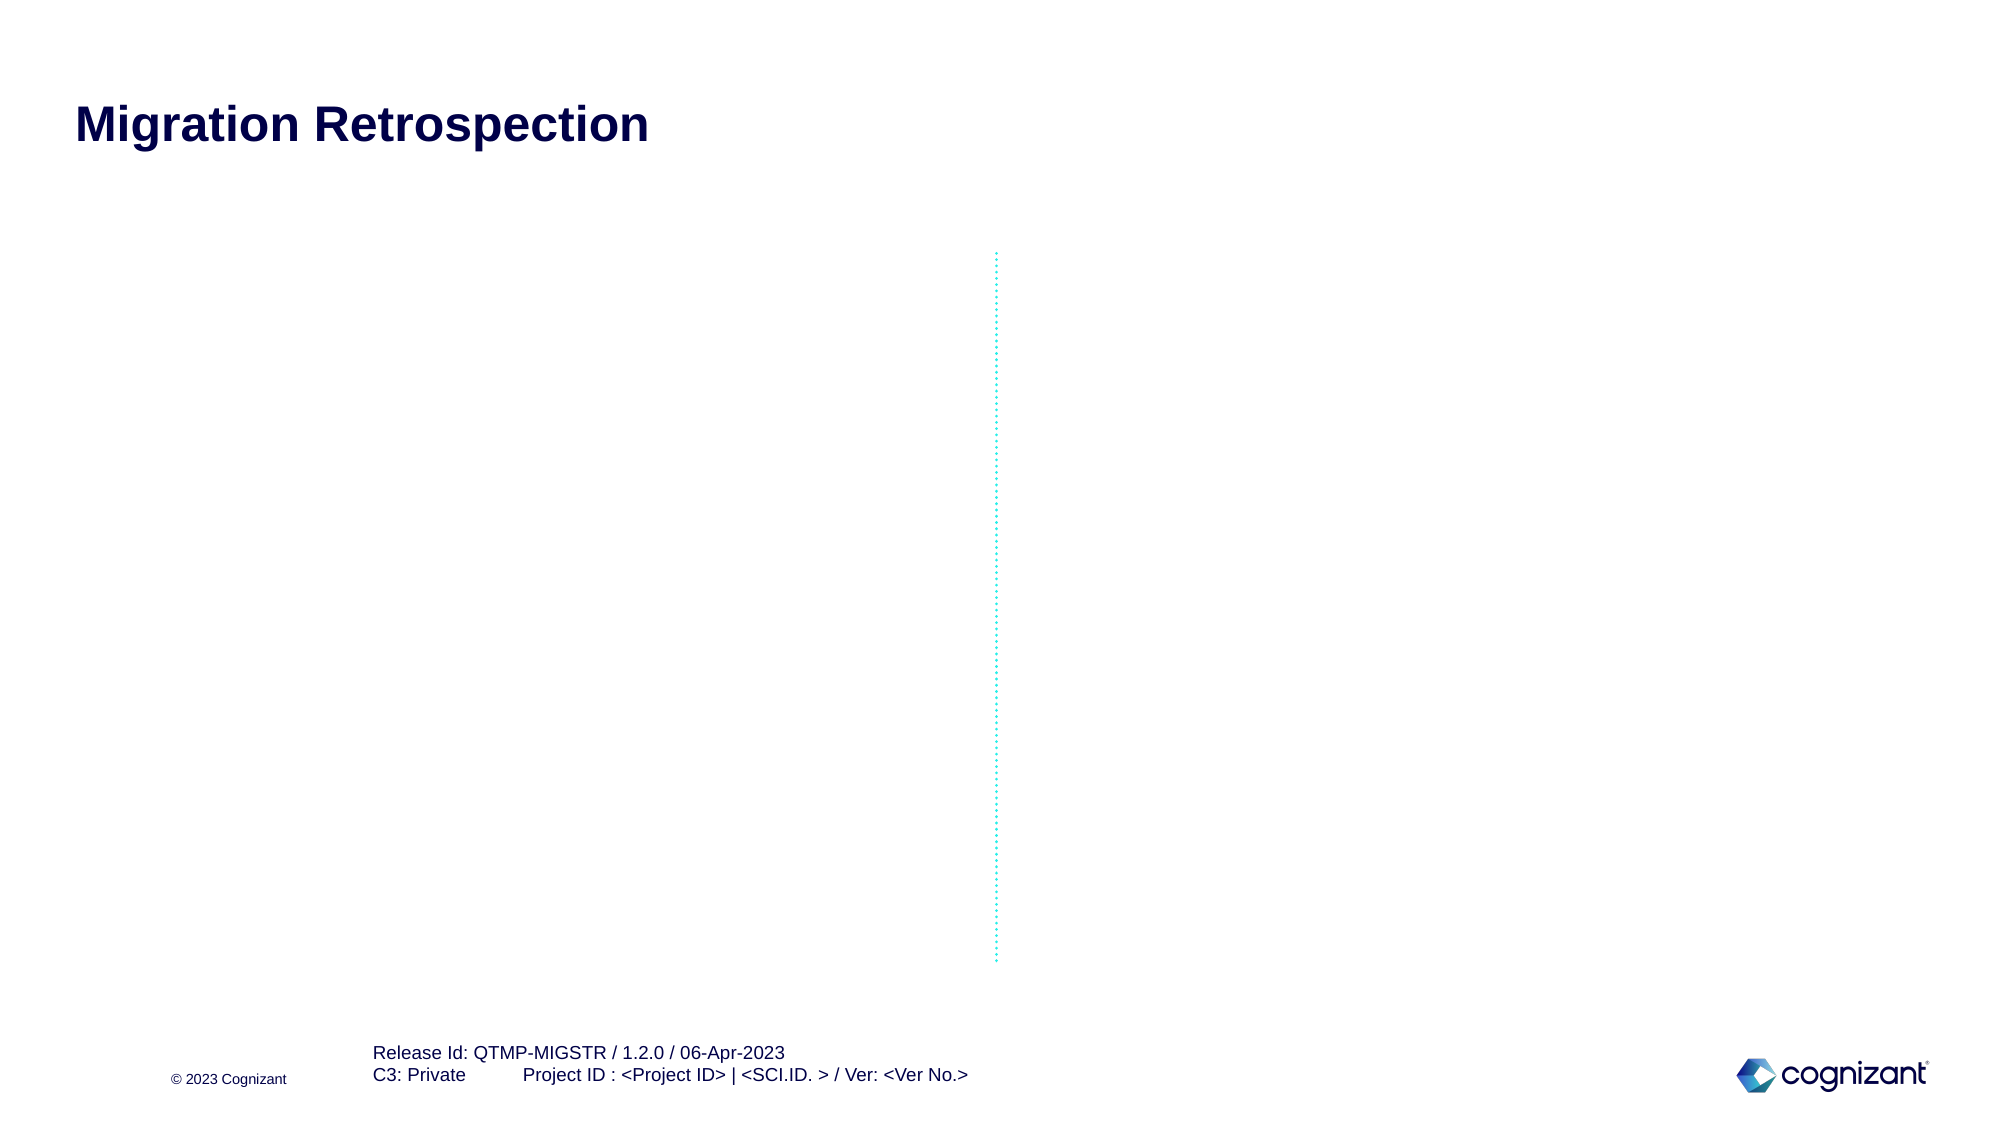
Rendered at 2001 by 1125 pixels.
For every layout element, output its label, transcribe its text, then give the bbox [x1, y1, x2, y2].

footer © 2023 Cognizant [171, 1056, 368, 1088]
picture [1719, 1042, 1943, 1109]
title Migration Retrospection [75, 91, 1848, 142]
